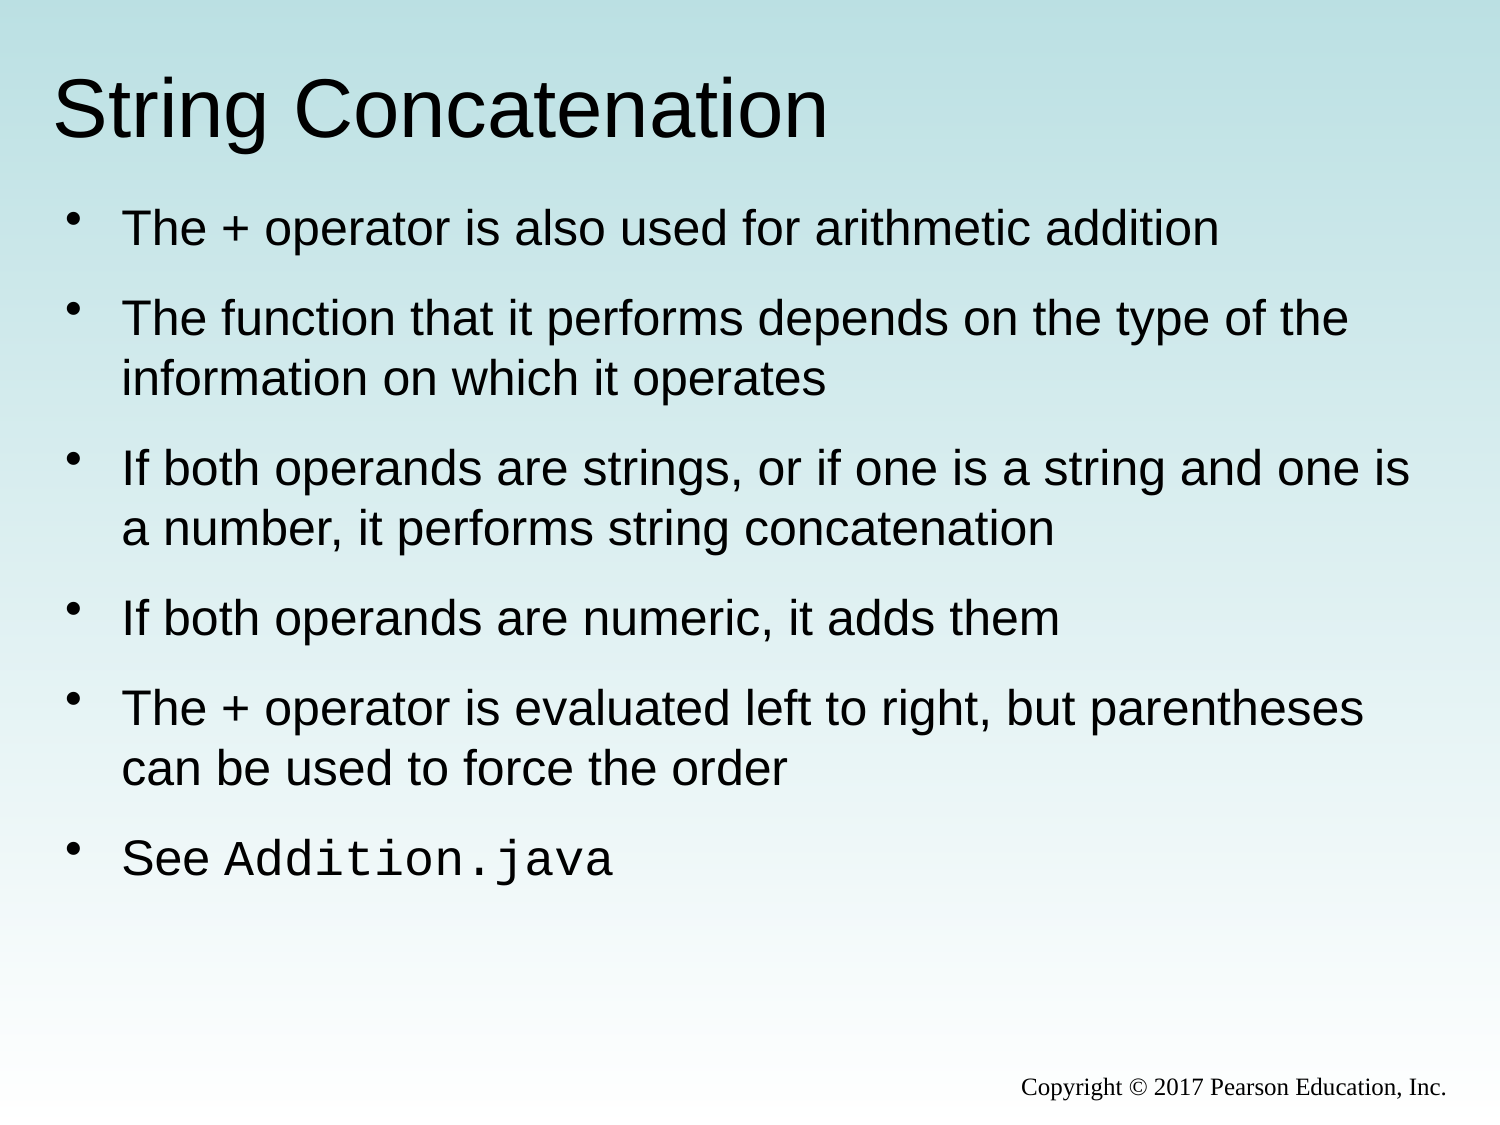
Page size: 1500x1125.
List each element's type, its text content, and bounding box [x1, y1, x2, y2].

list The + operator is also used for arithmetic addition The function that it performs depends on the type of the information on which it operates If both operands are strings, or if one is a string and one is a number, it performs string concatenation If both operands are numeric, it adds them The + operator is evaluated left to right, but parentheses can be used to force the order See Addition.java [50, 187, 1438, 1025]
footer Copyright © 2017 Pearson Education, Inc. [549, 1062, 1463, 1114]
title String Concatenation [37, 45, 1463, 163]
